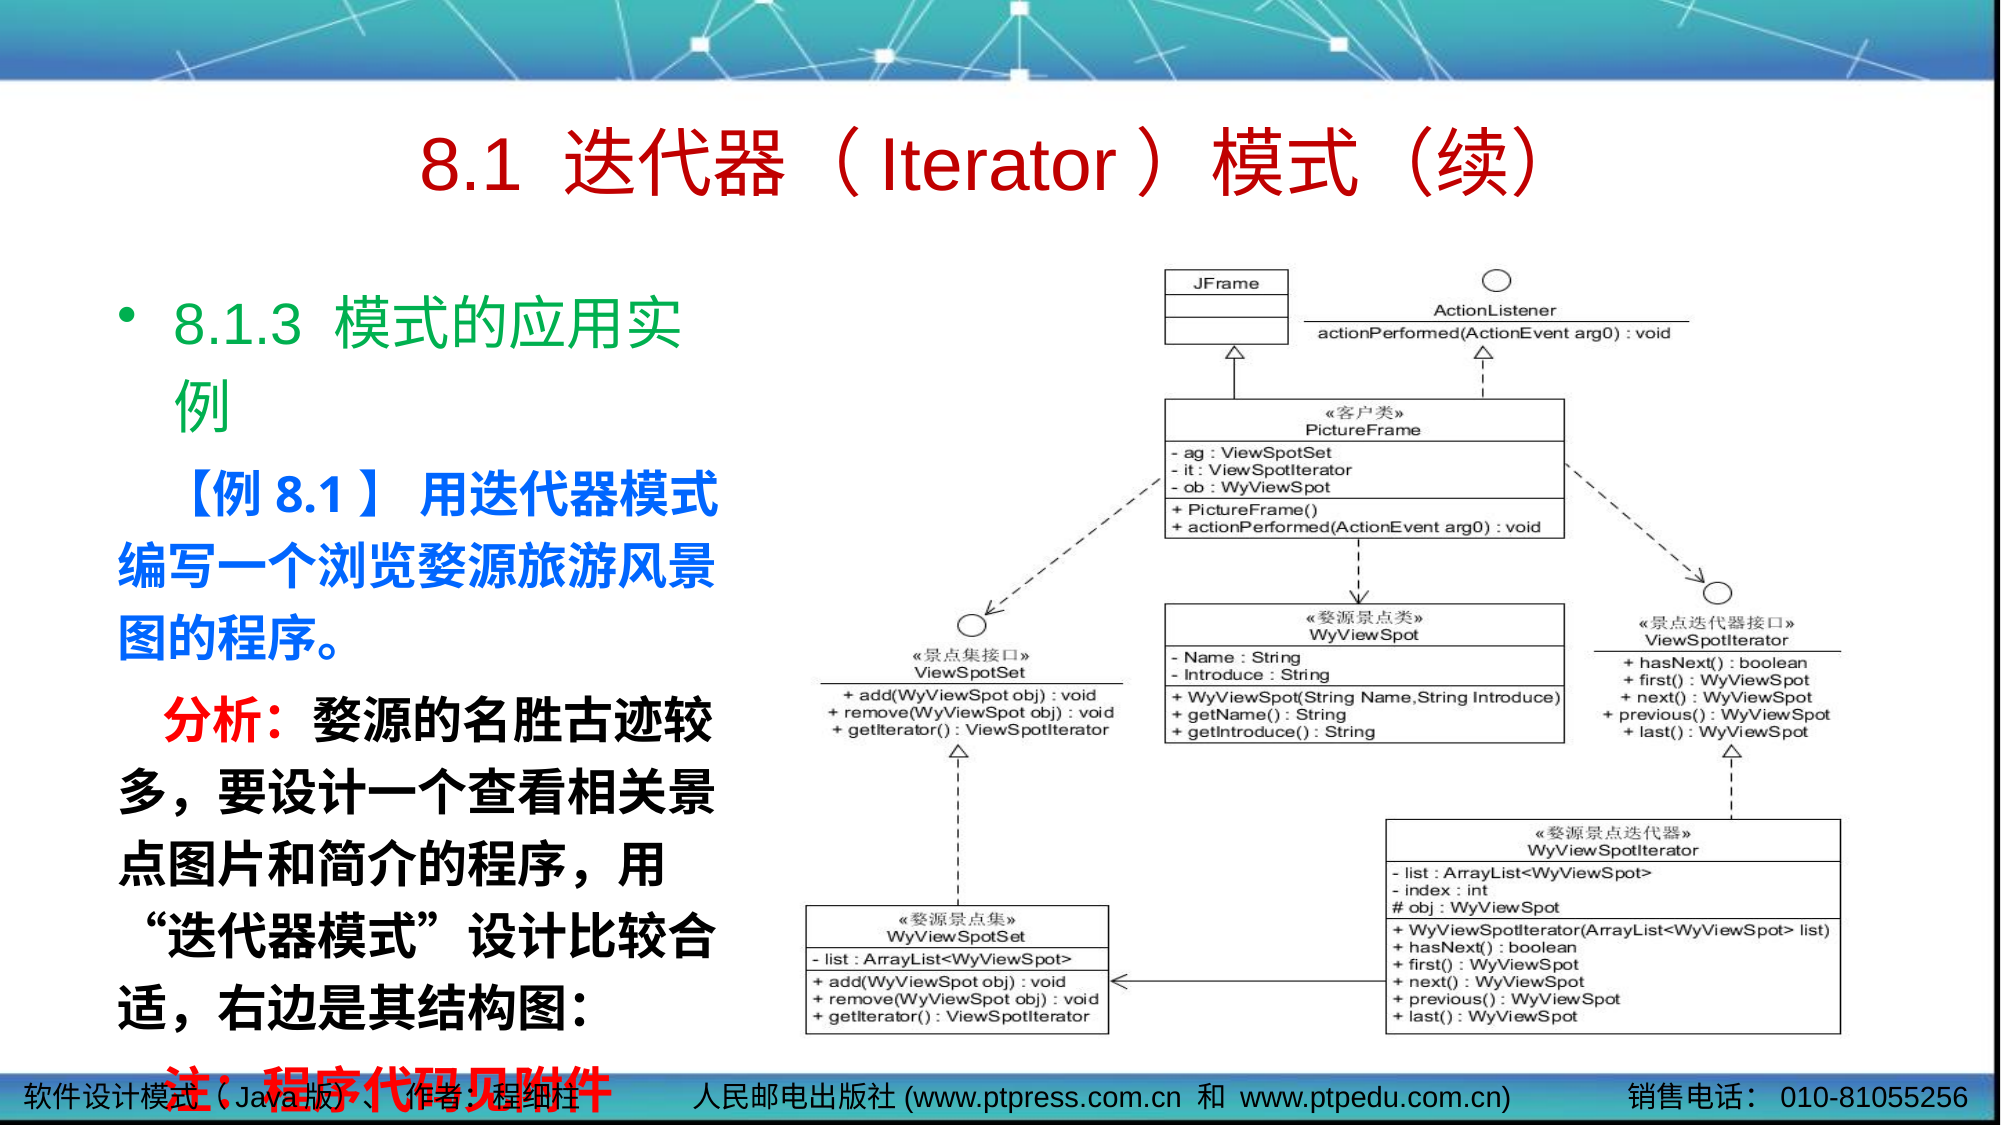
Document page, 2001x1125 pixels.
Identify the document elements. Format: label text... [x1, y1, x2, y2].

title 8.1 迭代器（Iterator）模式（续） [102, 101, 1903, 221]
slide_number 软件设计模式（Java版）、 作者：程细柱 [8, 1071, 647, 1125]
list 8.1.3 模式的应用实例 【例8.1】 用迭代器模式编写一个浏览婺源旅游风景图的程序。 分析：婺源的名胜古迹较多，要设计一个查看相关景点图片和简介的程序，用“迭代器模式”设计比较合适，右边是其结构图： 注：程序代码见附件 [102, 264, 747, 1056]
footer 人民邮电出版社(www.ptpress.com.cn 和 www.ptpedu.com.cn) [647, 1071, 1557, 1125]
slide_number 销售电话：010-81055256 [1557, 1071, 1984, 1125]
picture [0, 0, 2001, 1125]
